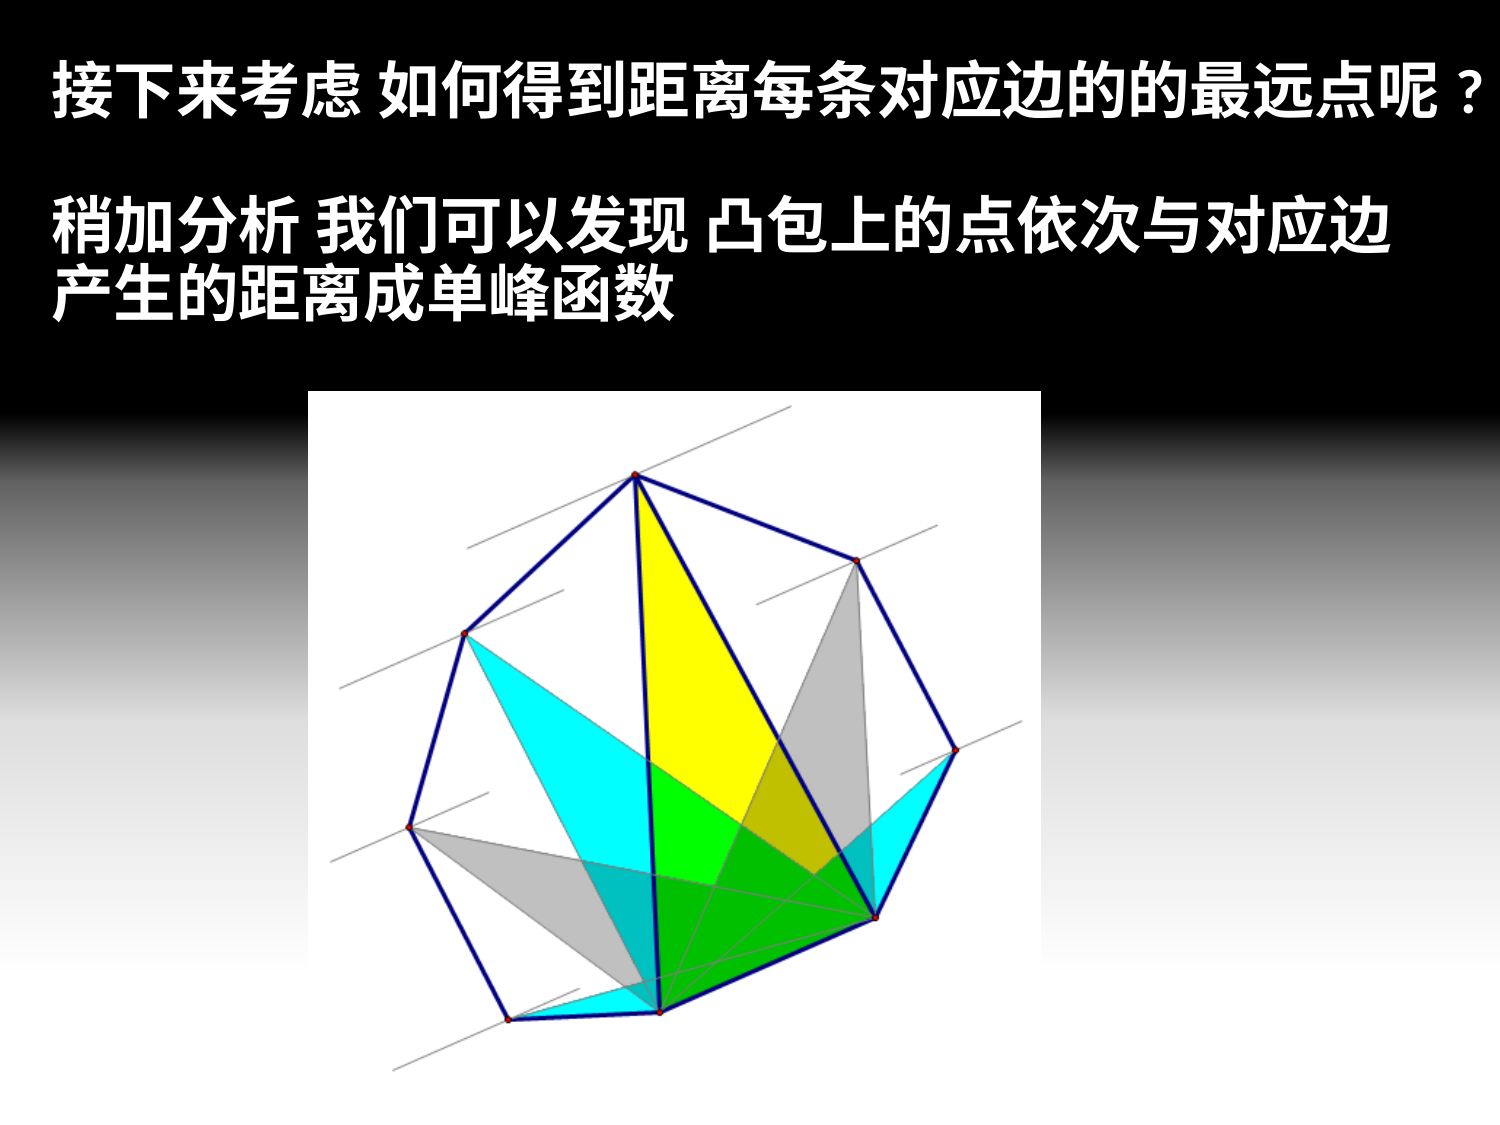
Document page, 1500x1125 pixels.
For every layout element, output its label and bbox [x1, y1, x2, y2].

text_box [0, 0, 1500, 975]
picture [308, 391, 1041, 1090]
